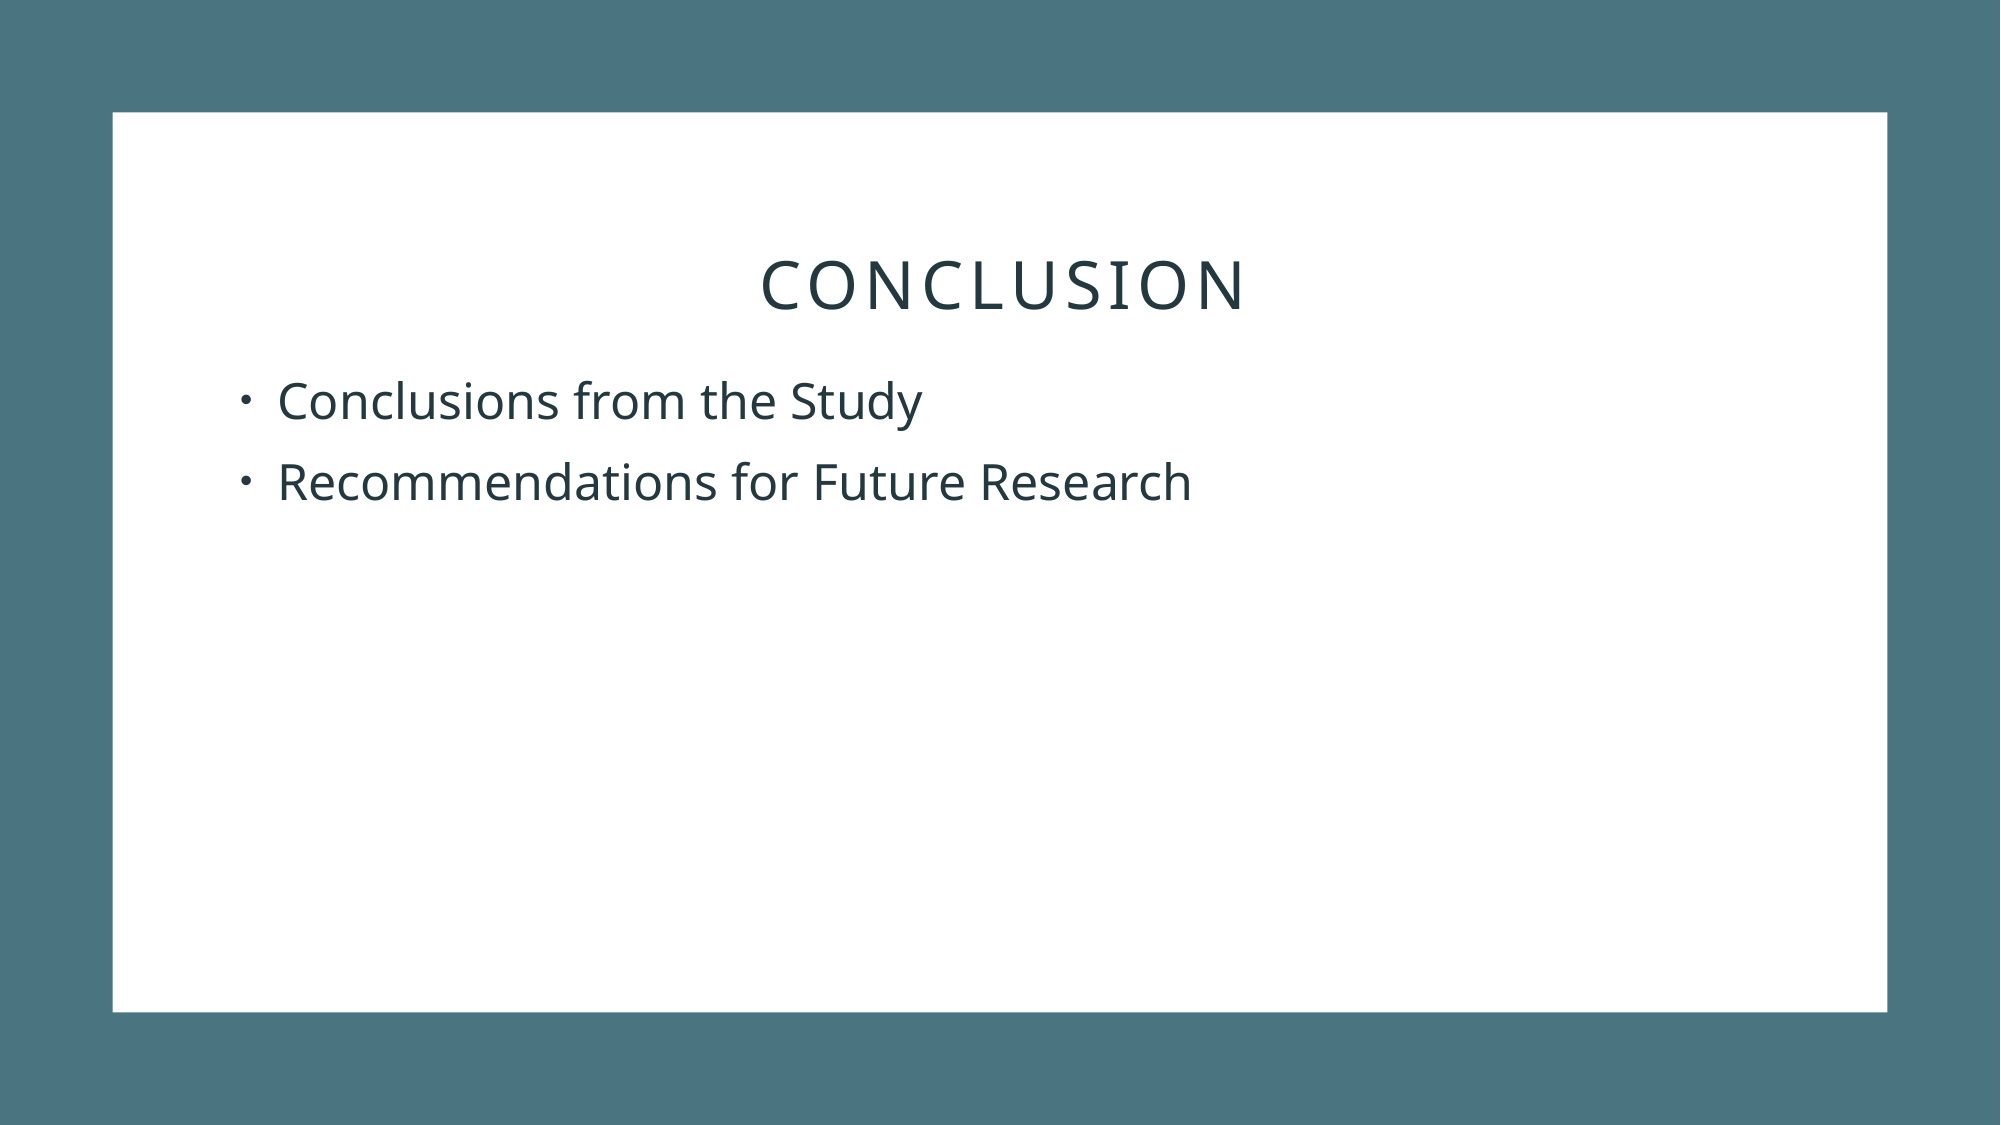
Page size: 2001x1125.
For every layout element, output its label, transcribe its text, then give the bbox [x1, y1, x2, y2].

title Conclusion [225, 165, 1782, 332]
list Conclusions from the Study Recommendations for Future Research [225, 361, 1782, 943]
text_box [111, 111, 1888, 1013]
text_box [0, 0, 2000, 1125]
